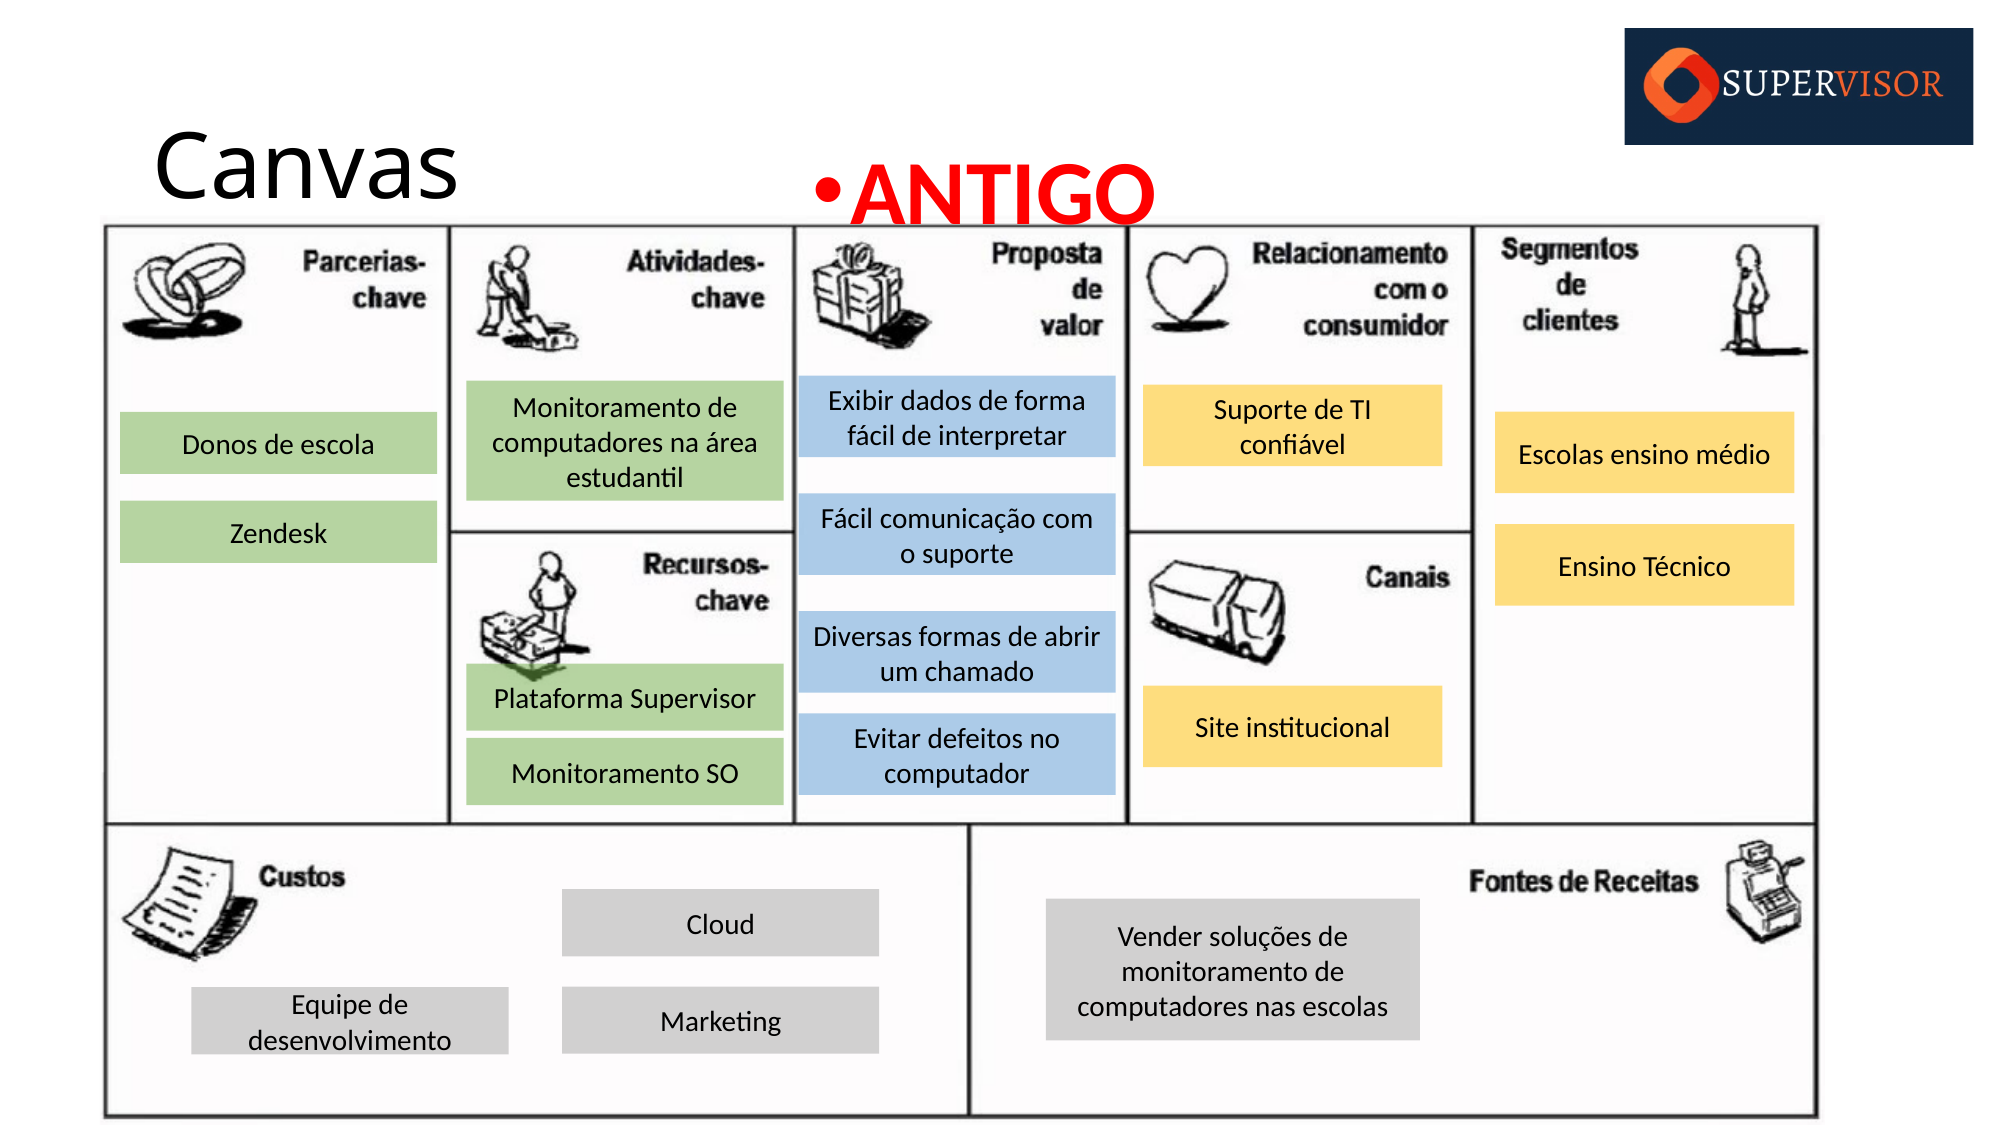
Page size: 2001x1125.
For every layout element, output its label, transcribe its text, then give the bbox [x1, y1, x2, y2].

text_box ANTIGO [797, 56, 1893, 334]
title Canvas [137, 59, 797, 215]
picture [99, 215, 1825, 1125]
picture [1624, 28, 1974, 145]
